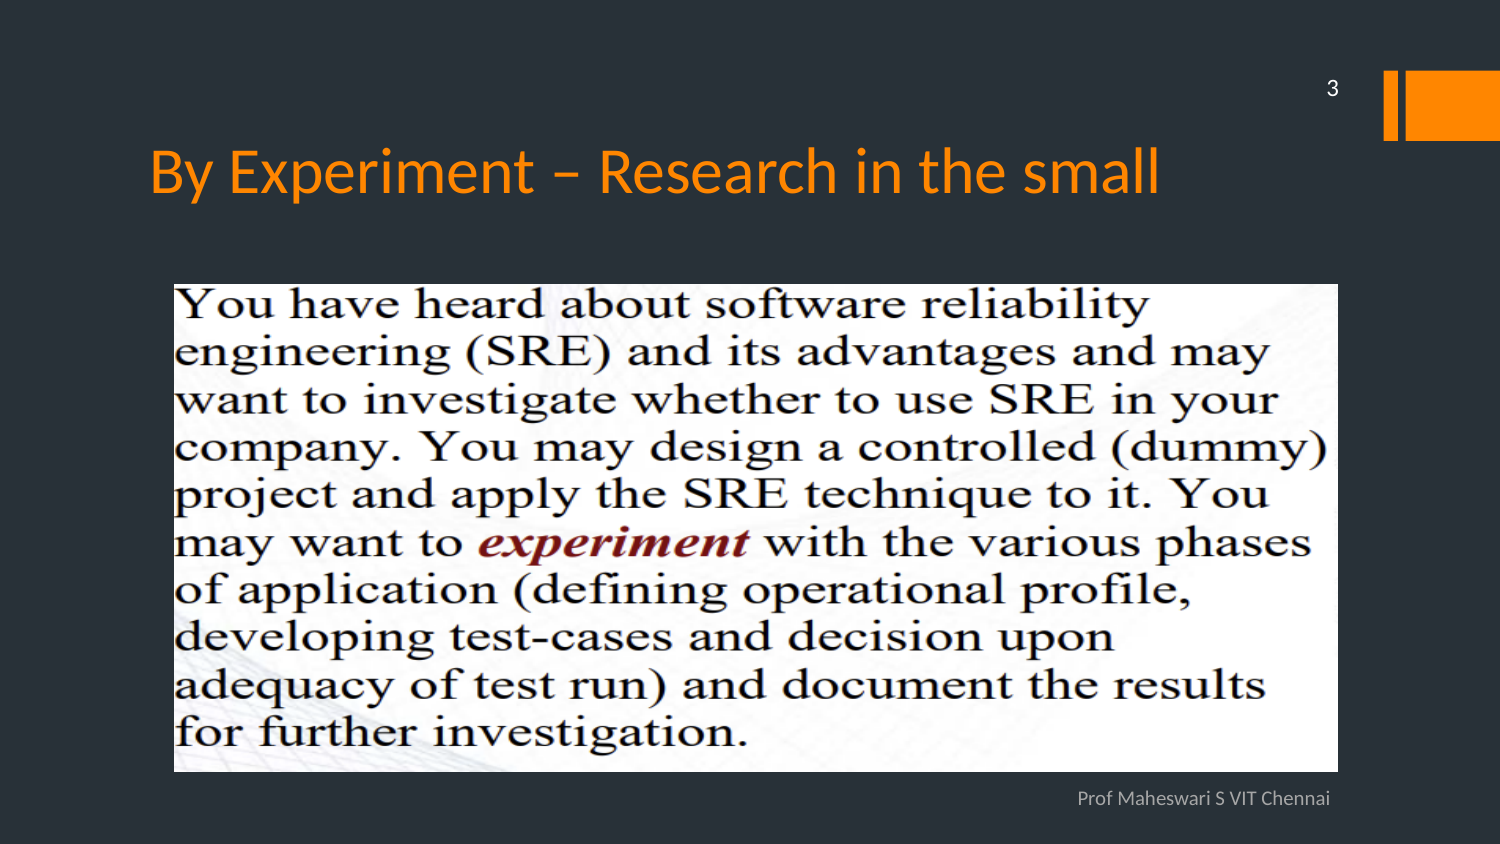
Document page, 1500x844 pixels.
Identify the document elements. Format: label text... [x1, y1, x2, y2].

footer Prof Maheswari S VIT Chennai [1062, 784, 1431, 822]
title By Experiment – Research in the small [134, 71, 1335, 214]
slide_number 3 [1199, 67, 1355, 105]
picture [174, 283, 1338, 773]
